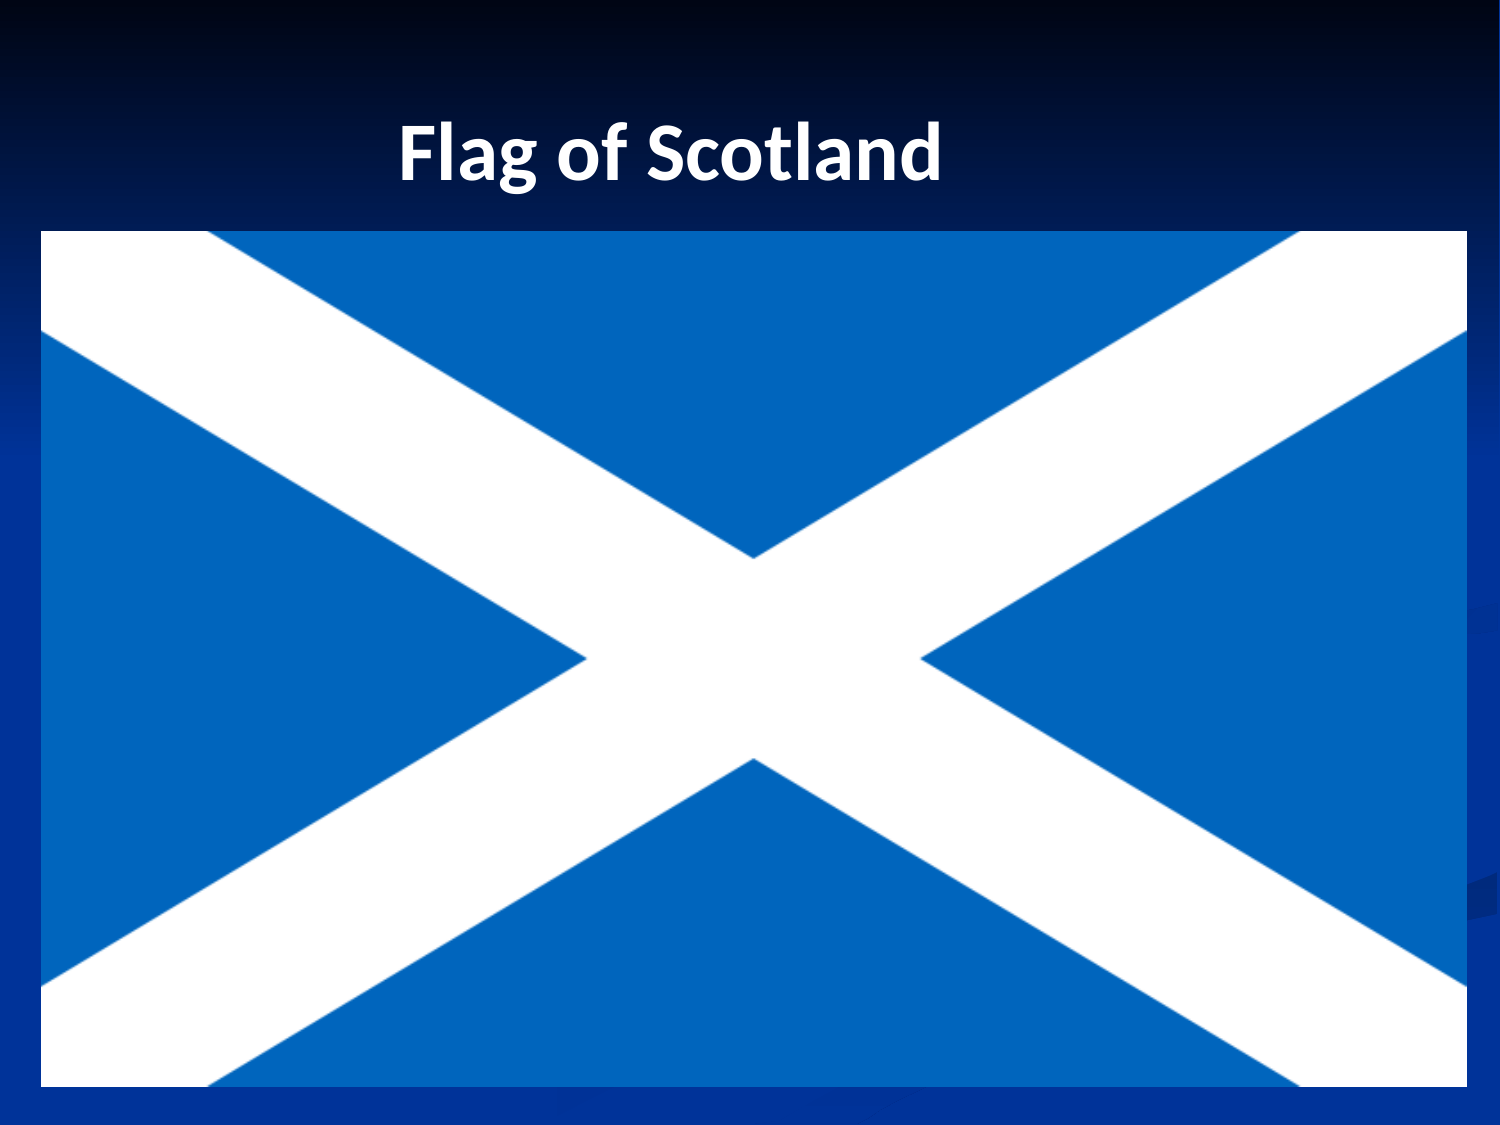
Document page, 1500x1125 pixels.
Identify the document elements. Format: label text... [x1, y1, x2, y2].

text_box Flag of Scotland [383, 90, 1009, 207]
picture [41, 231, 1467, 1087]
